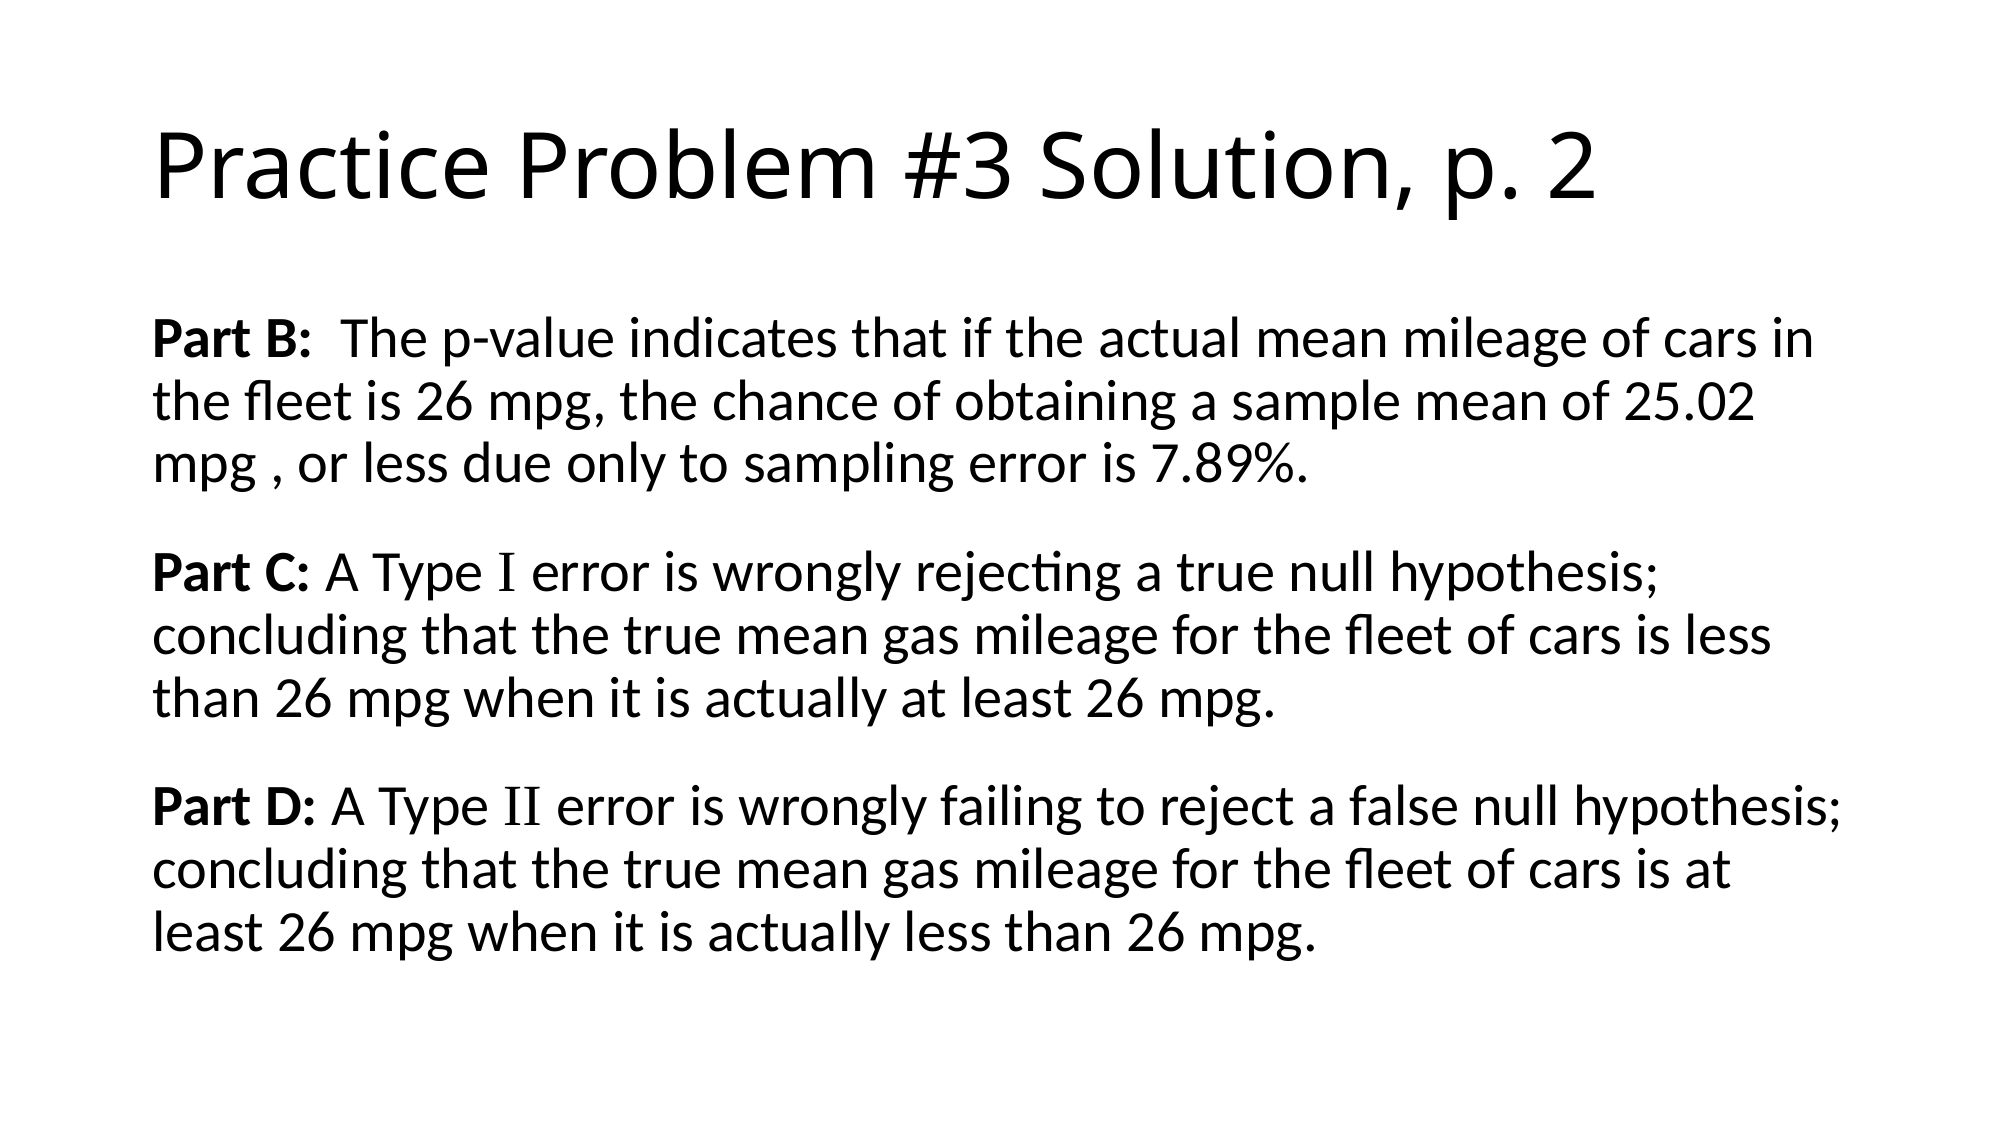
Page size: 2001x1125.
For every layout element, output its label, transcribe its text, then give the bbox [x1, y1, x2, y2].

title Practice Problem #3 Solution, p. 2 [137, 59, 1863, 278]
list Part B: The p-value indicates that if the actual mean mileage of cars in the fleet is 26 mpg, the chance of obtaining a sample mean of 25.02 mpg , or less due only to sampling error is 7.89%. Part C: A Type I error is wrongly rejecting a true null hypothesis; concluding that the true mean gas mileage for the fleet of cars is less than 26 mpg when it is actually at least 26 mpg. Part D: A Type II error is wrongly failing to reject a false null hypothesis; concluding that the true mean gas mileage for the fleet of cars is at least 26 mpg when it is actually less than 26 mpg. [137, 299, 1863, 1014]
